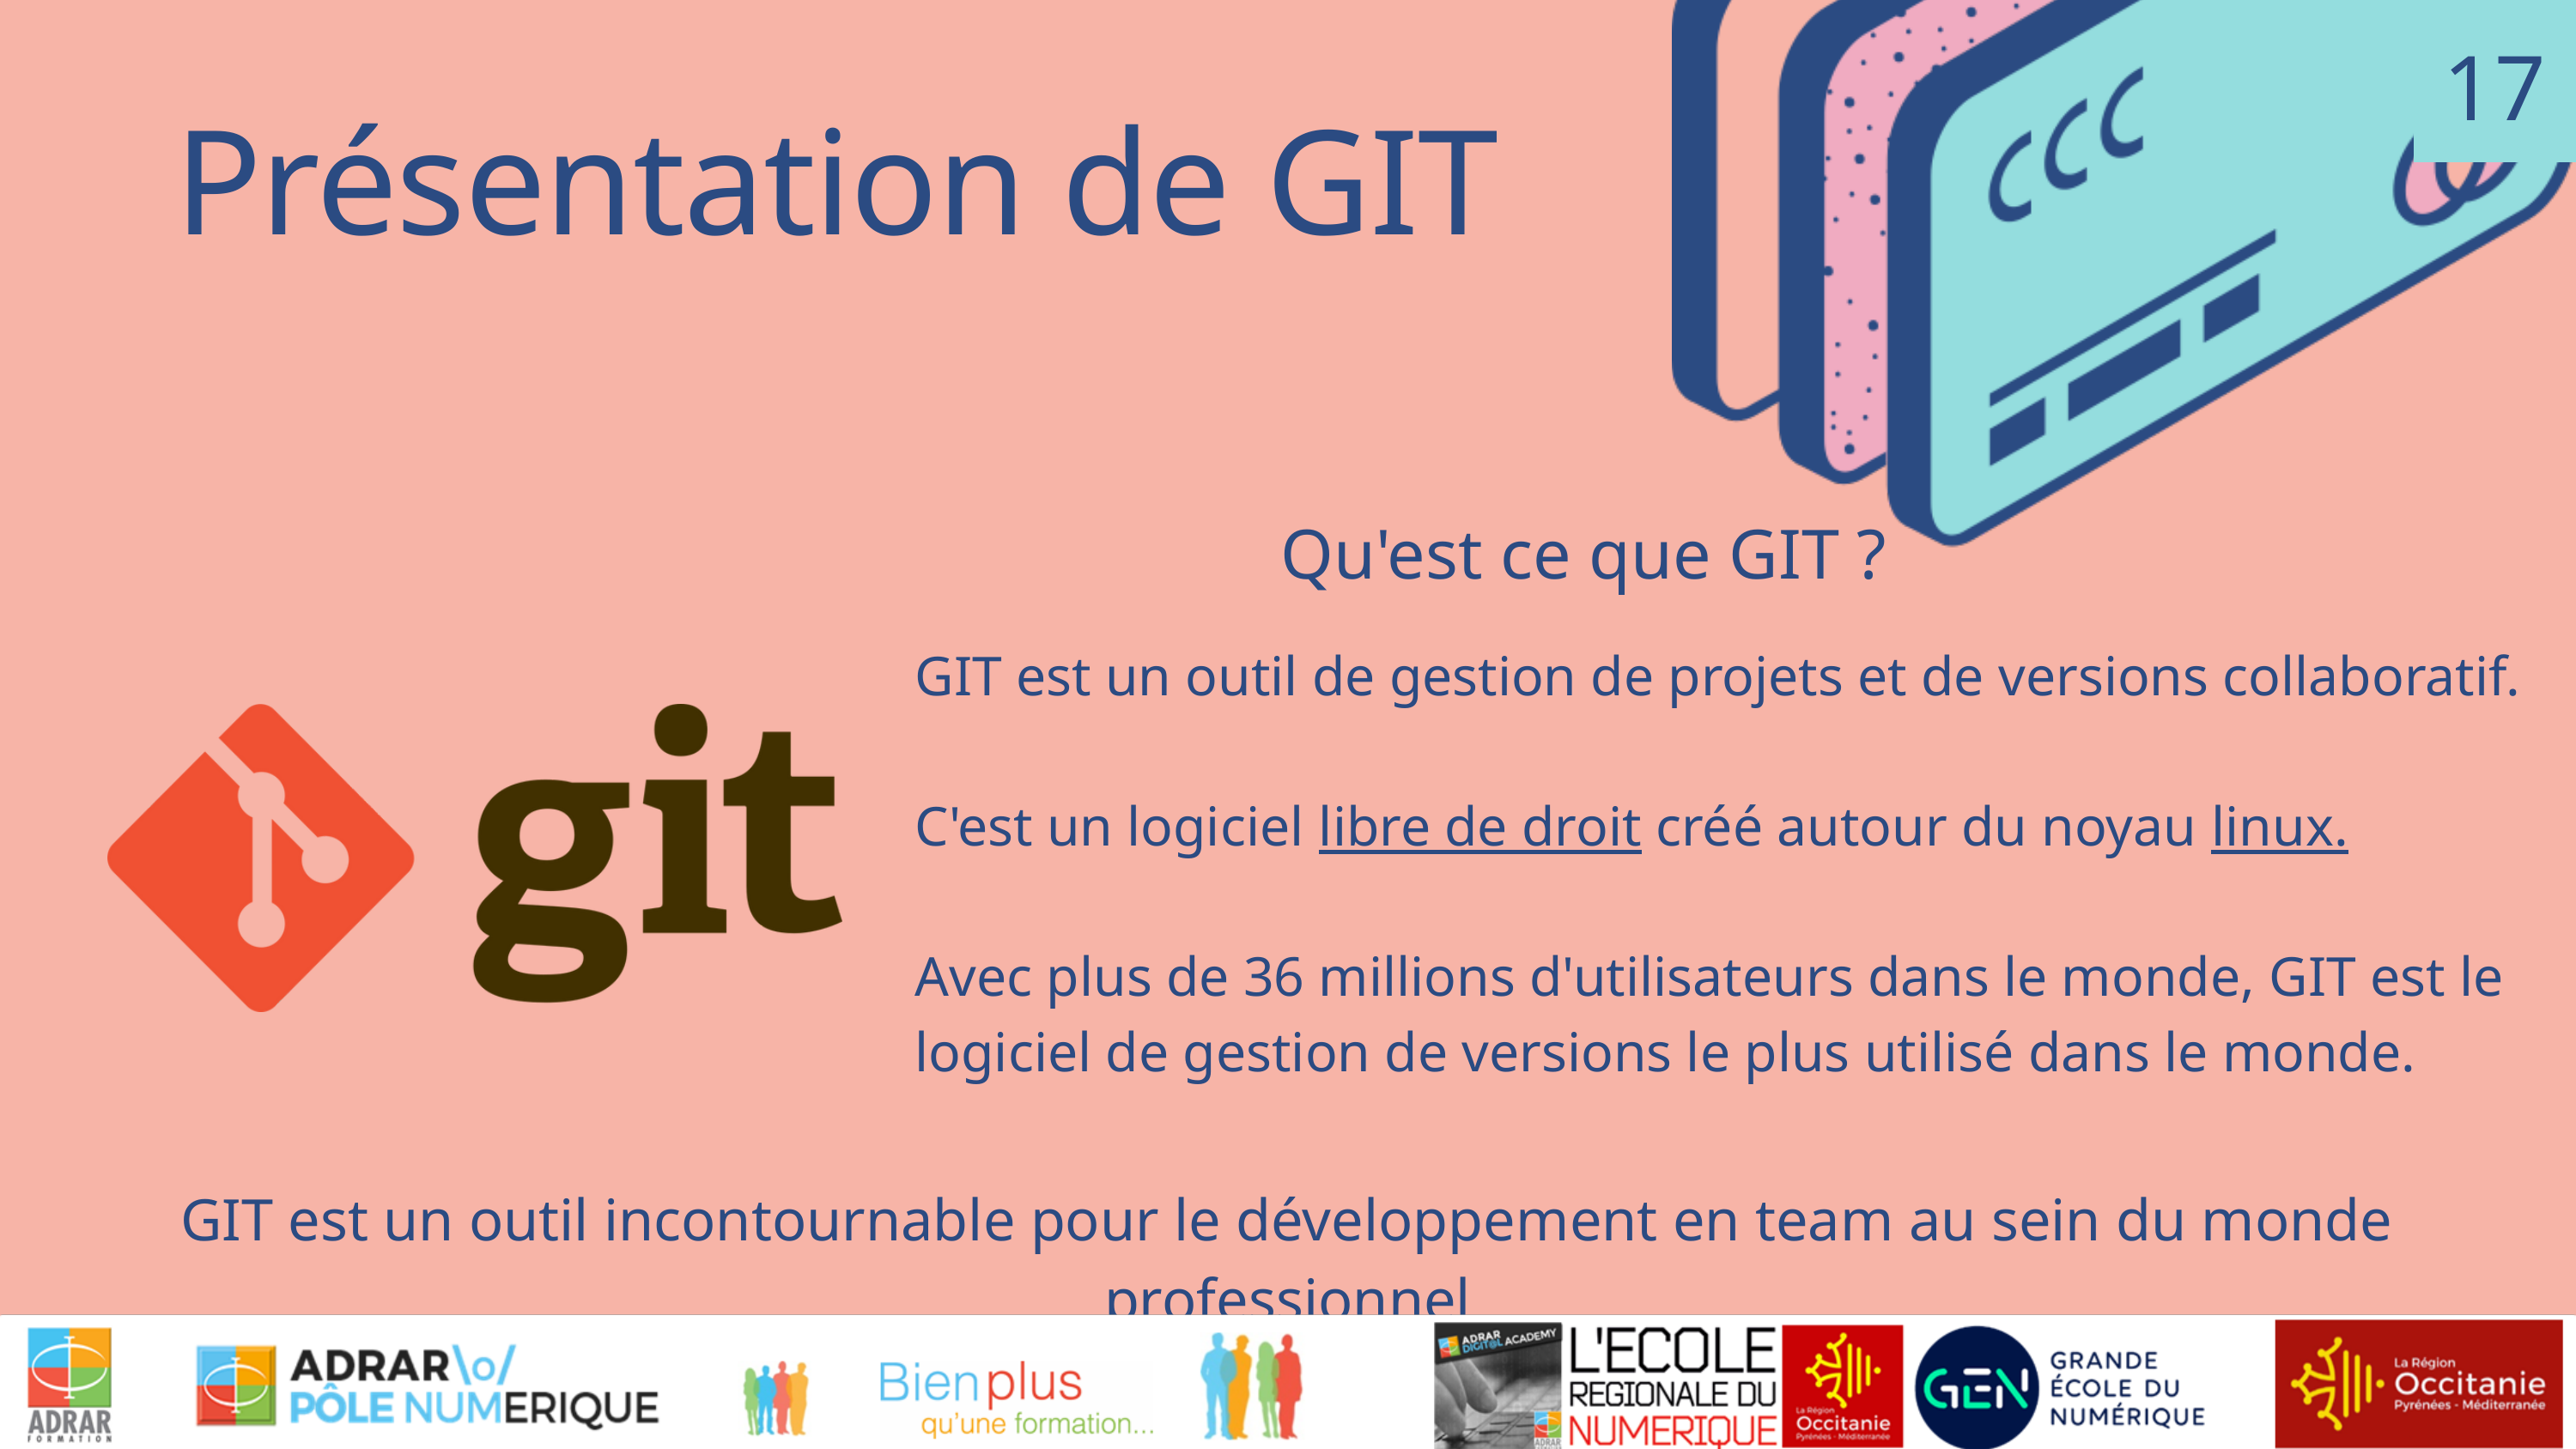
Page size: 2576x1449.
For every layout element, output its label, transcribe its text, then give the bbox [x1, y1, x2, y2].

text_box GIT est un outil incontournable pour le développement en team au sein du monde professionnel [0, 1172, 2576, 1302]
picture [1672, 0, 2576, 550]
text_box Présentation de GIT [0, 140, 1668, 264]
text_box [2413, 0, 2576, 163]
text_box GIT est un outil de gestion de projets et de versions collaboratif. C'est un logiciel libre de droit créé autour du noyau linux. Avec plus de 36 millions d'utilisateurs dans le monde, GIT est le logiciel de gestion de versions le plus utilisé dans le monde. [914, 631, 2548, 1082]
picture [107, 704, 842, 1012]
text_box Qu'est ce que GIT ? [1280, 497, 2548, 593]
picture [0, 1303, 2576, 1449]
